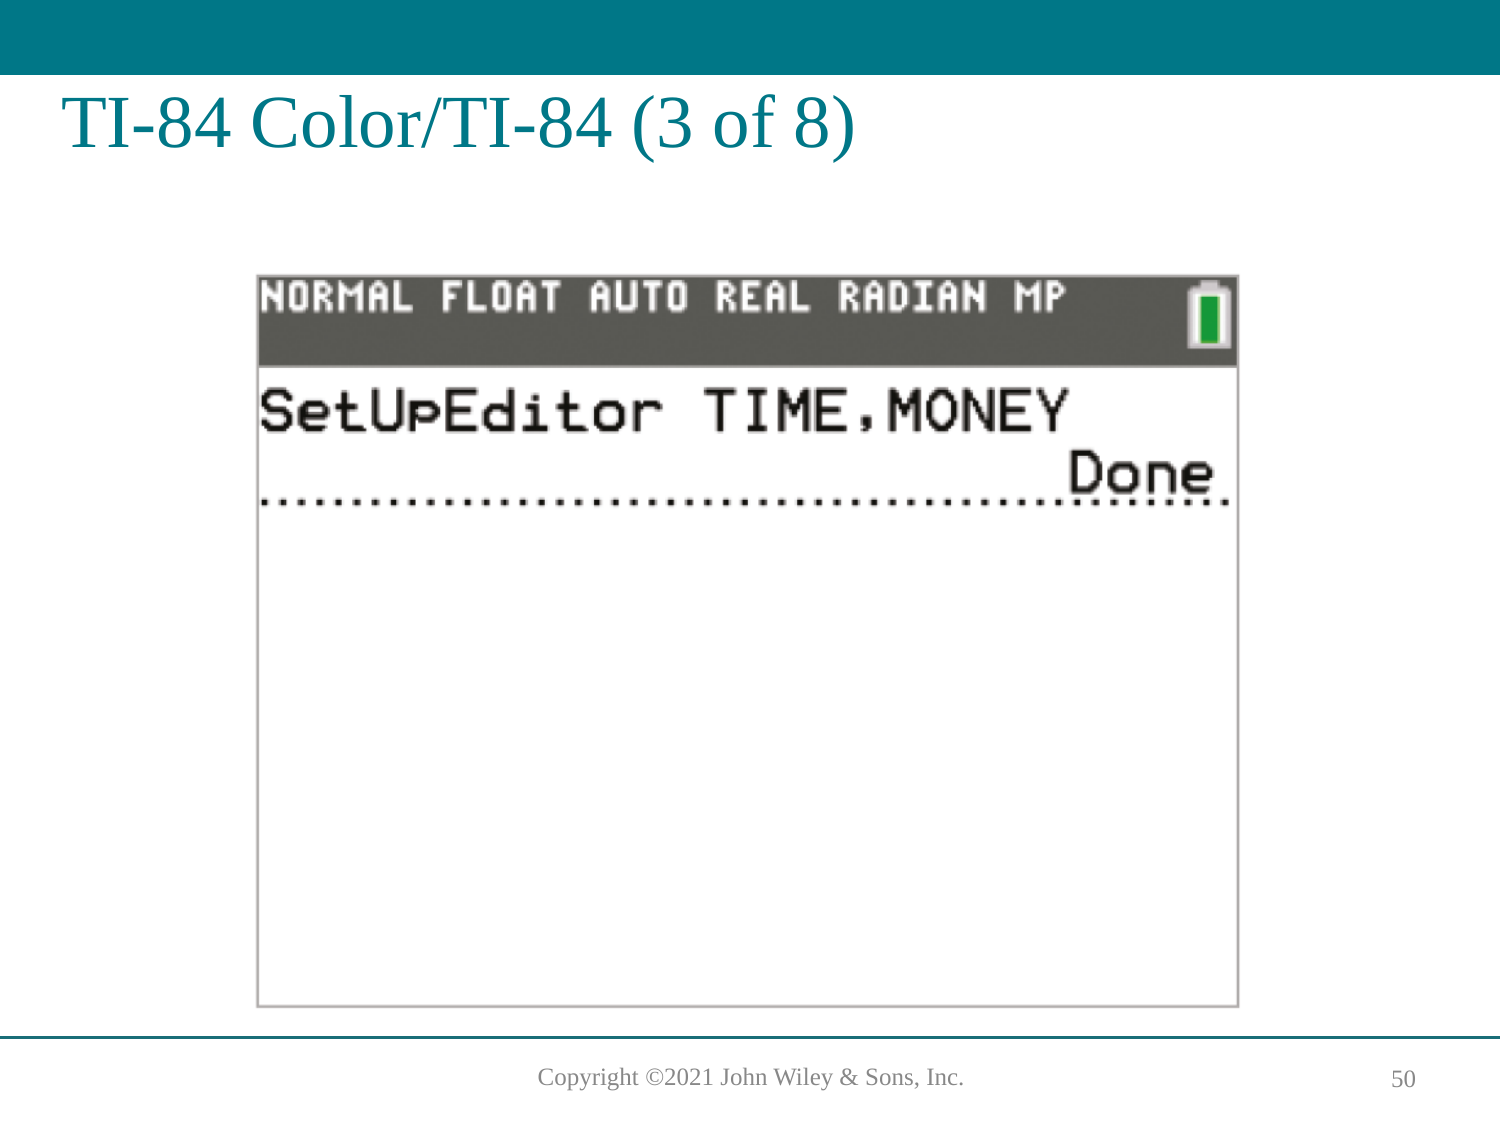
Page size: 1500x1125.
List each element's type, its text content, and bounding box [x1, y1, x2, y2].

picture [245, 262, 1255, 1016]
title TI-84 Color/TI-84 (3 of 8) [46, 75, 1447, 263]
